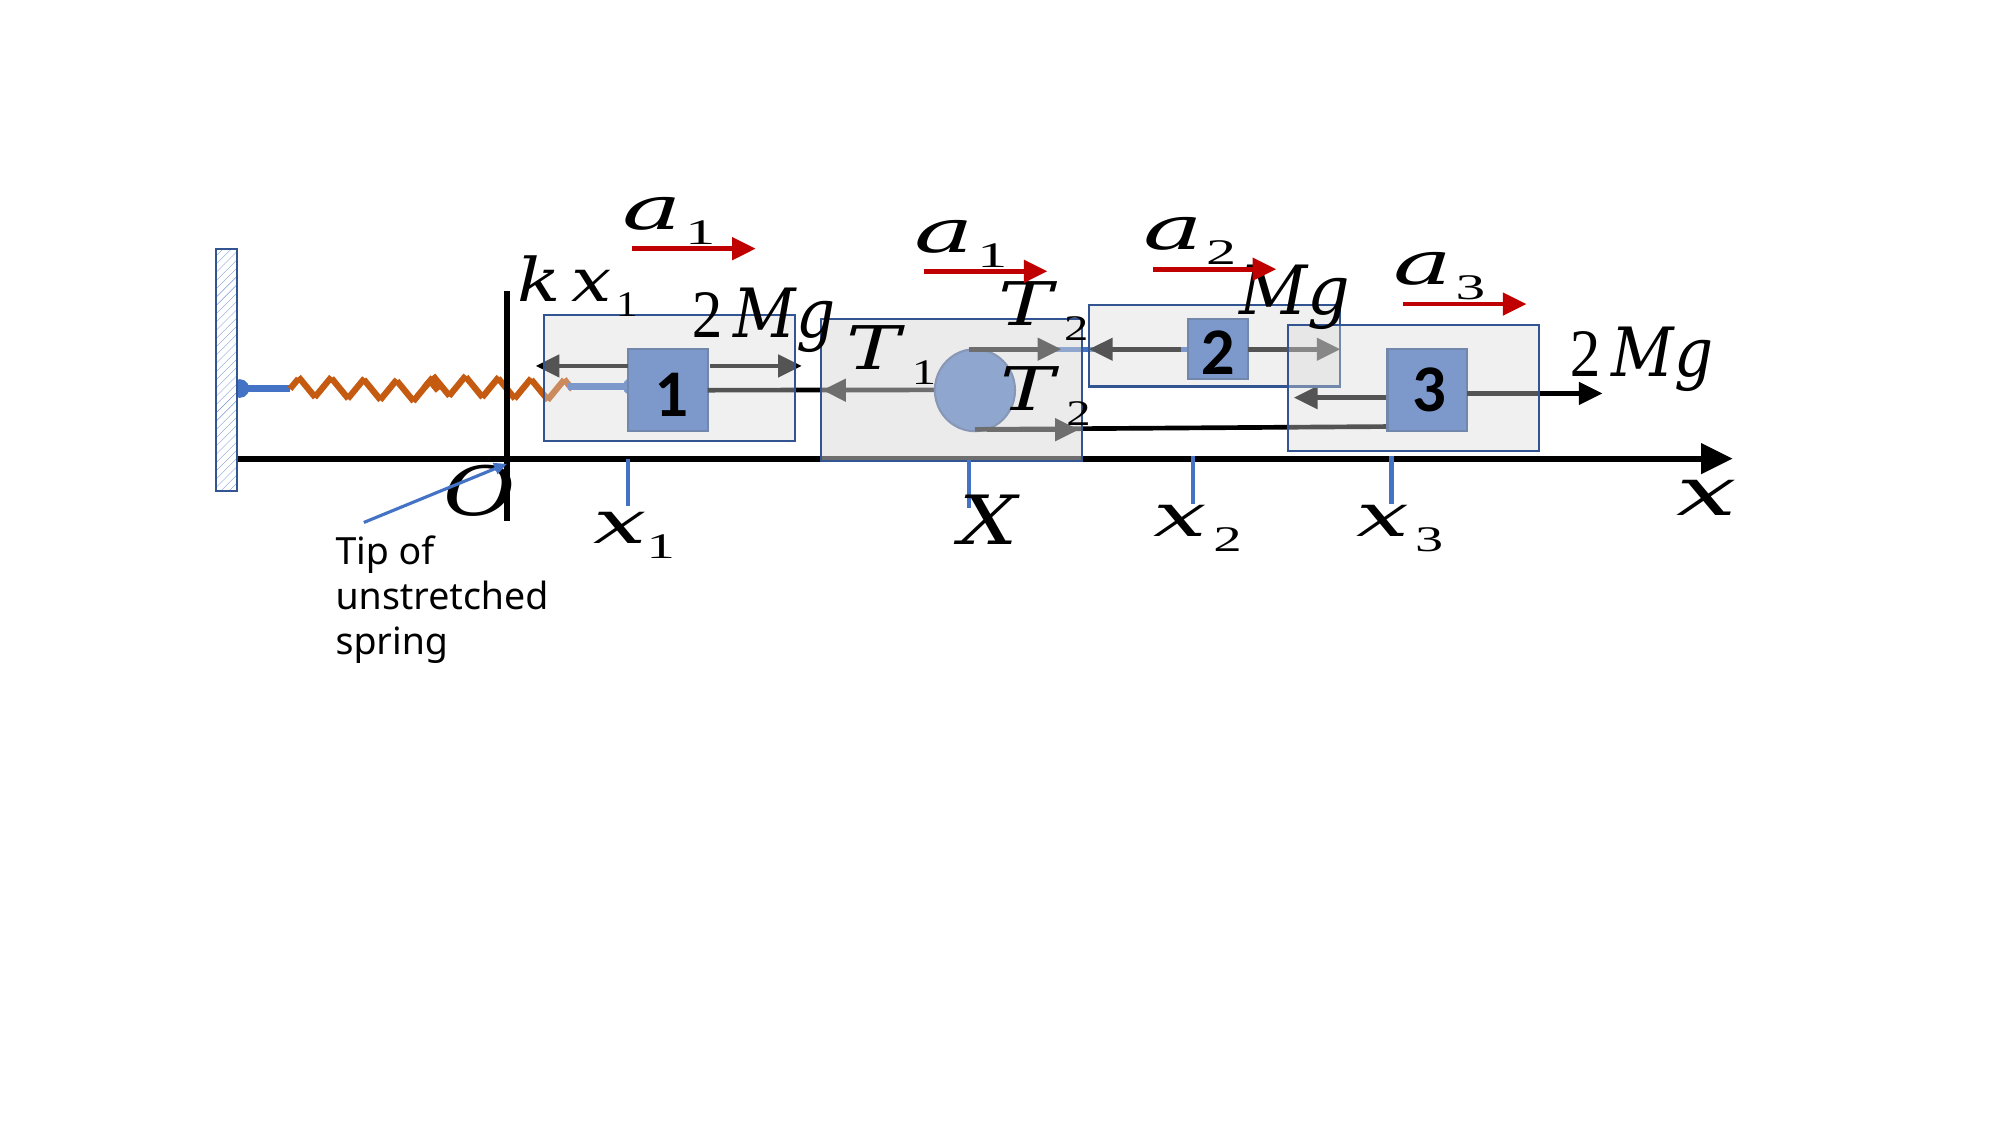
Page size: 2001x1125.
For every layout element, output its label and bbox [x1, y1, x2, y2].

text_box [215, 176, 1733, 671]
